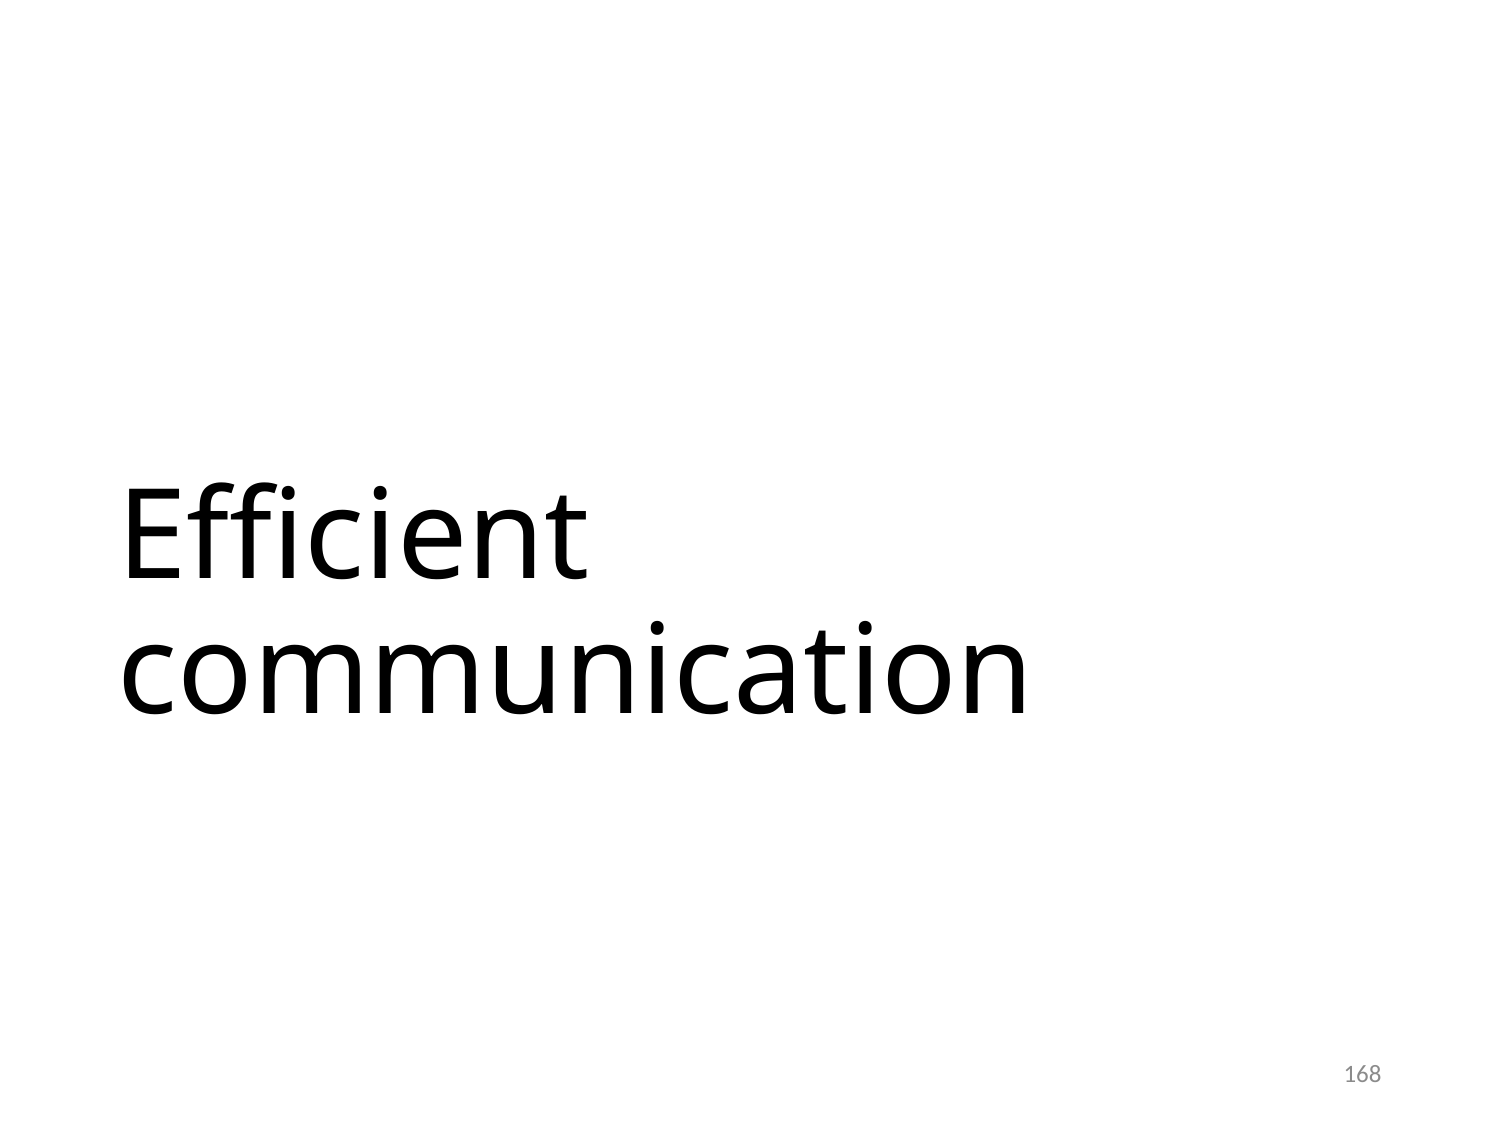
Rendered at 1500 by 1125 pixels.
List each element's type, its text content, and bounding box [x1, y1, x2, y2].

slide_number 168 [1059, 1042, 1397, 1103]
title Efficient communication [102, 280, 1397, 749]
